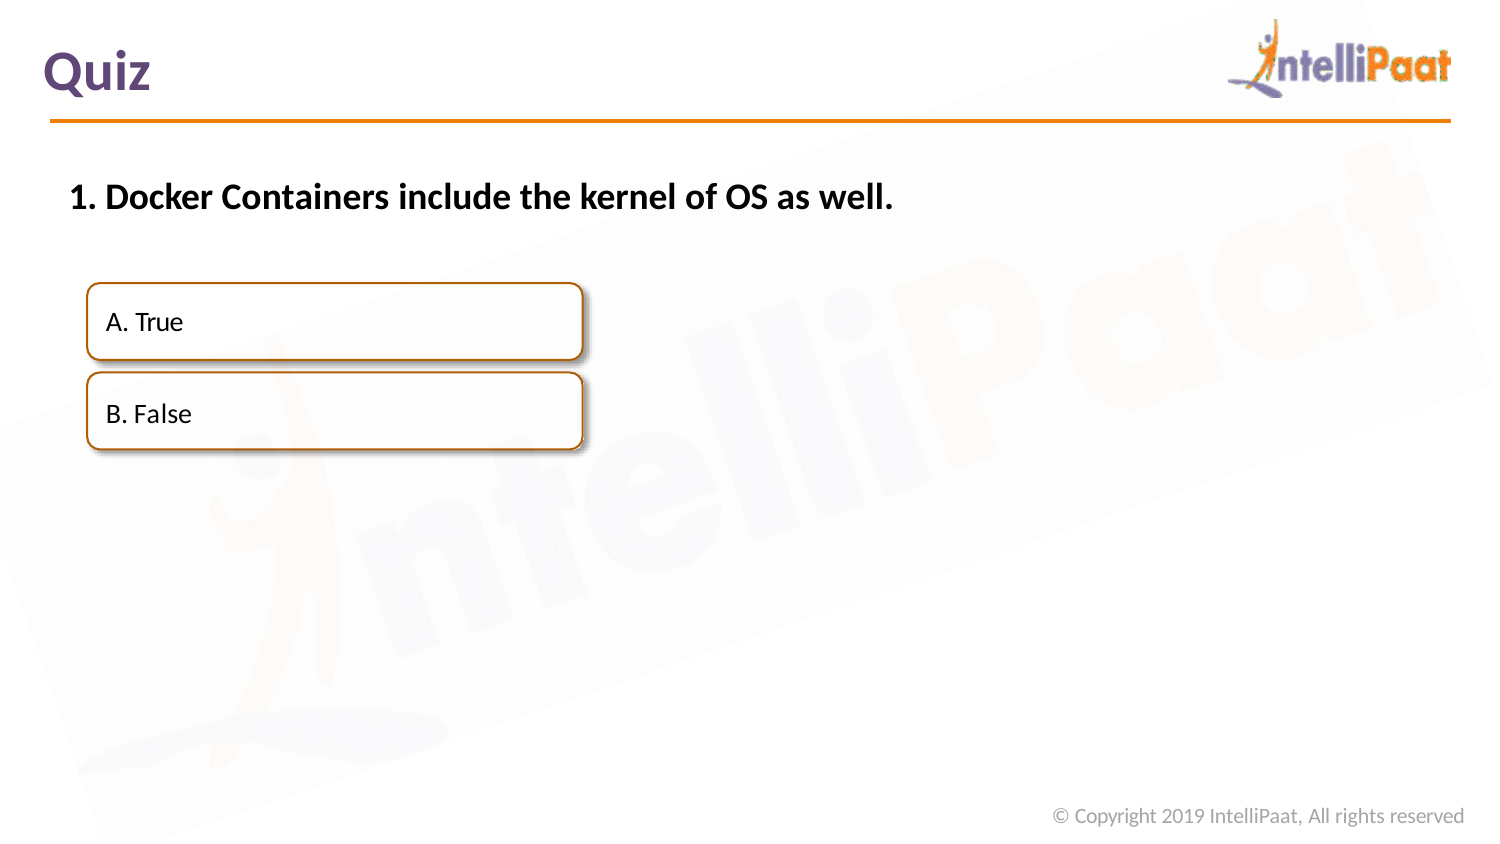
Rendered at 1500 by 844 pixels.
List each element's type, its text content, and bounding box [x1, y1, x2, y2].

footer © Copyright 2019 IntelliPaat, All rights reserved [1049, 804, 1478, 844]
text_box [0, 0, 1494, 844]
